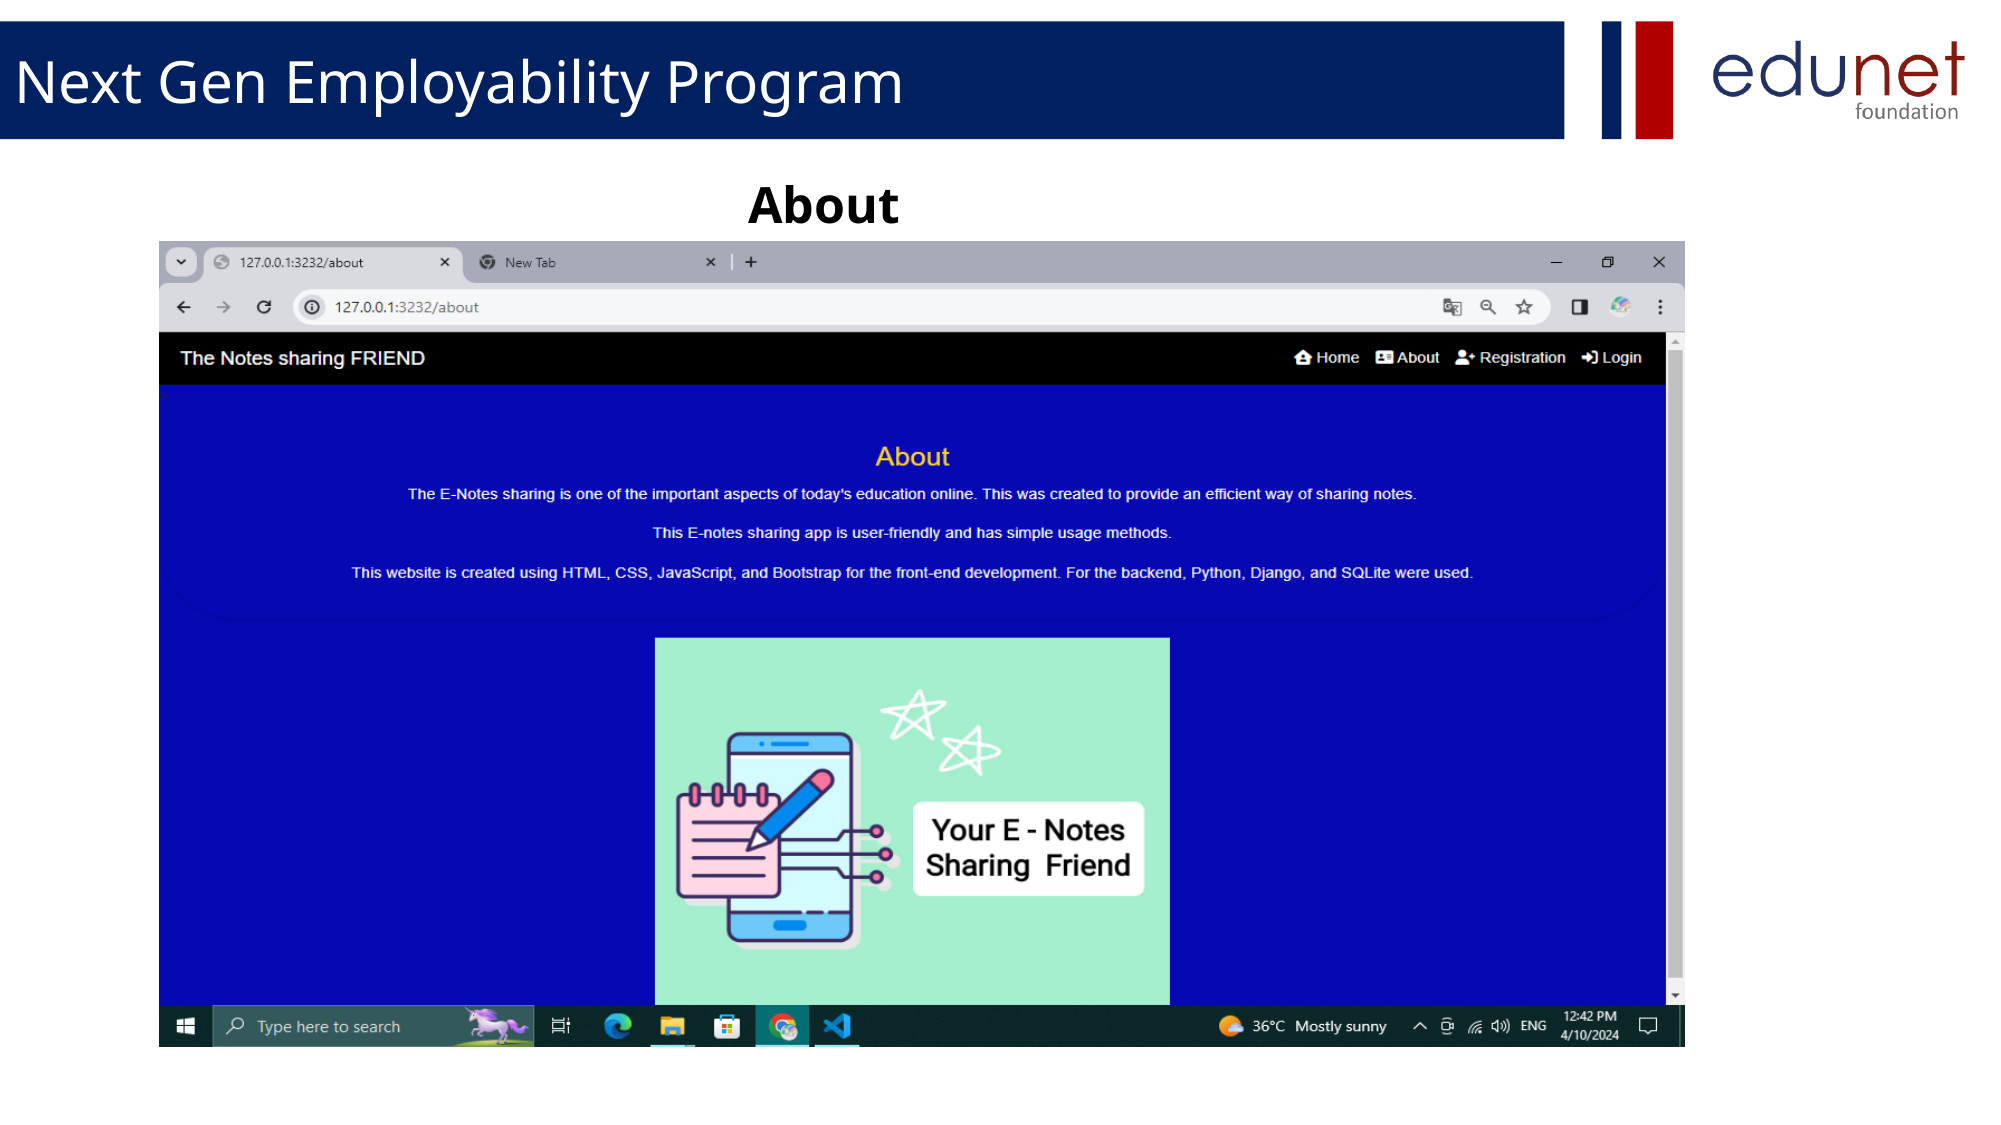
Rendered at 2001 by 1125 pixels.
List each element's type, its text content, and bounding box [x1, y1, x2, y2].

picture [1706, 36, 1967, 124]
text_box [1600, 20, 1623, 141]
picture [158, 241, 1686, 1047]
text_box [1634, 20, 1675, 141]
text_box About [733, 166, 1188, 241]
text_box Next Gen Employability Program [0, 20, 1566, 141]
